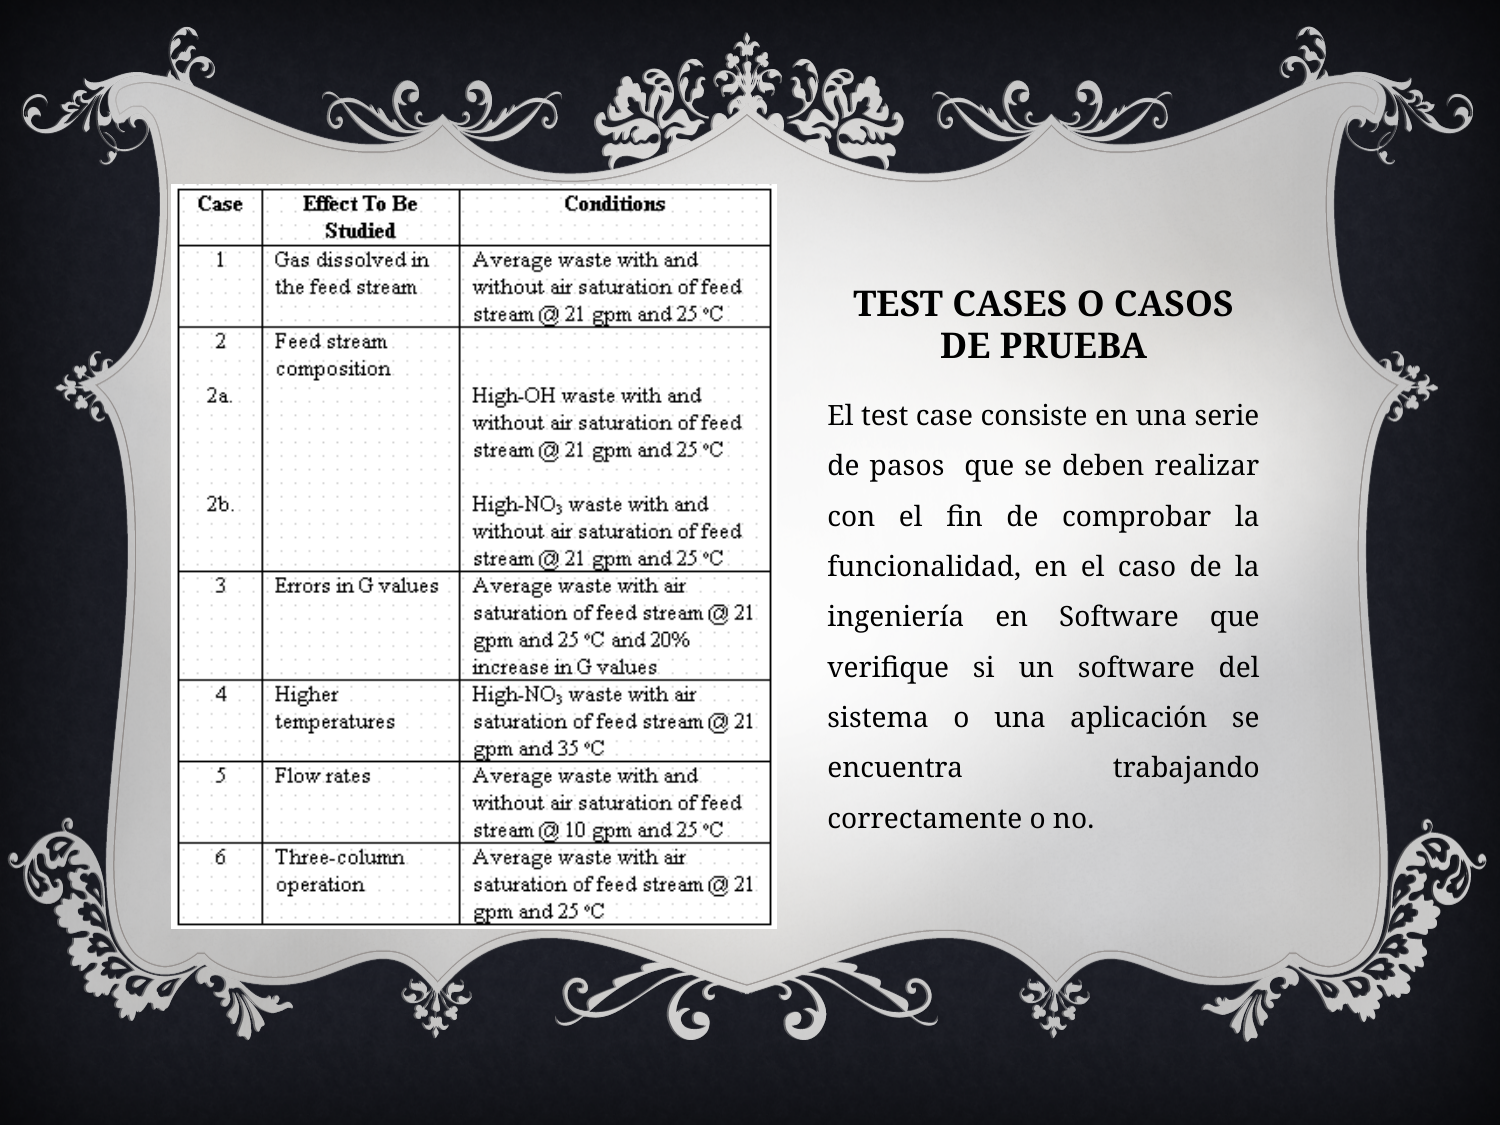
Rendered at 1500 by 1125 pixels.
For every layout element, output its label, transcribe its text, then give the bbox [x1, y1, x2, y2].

title Test Cases o Casos de prueba [812, 275, 1275, 373]
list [170, 184, 778, 929]
picture [0, 0, 1500, 1125]
list El test case consiste en una serie de pasos que se deben realizar con el fin de comprobar la funcionalidad, en el caso de la ingeniería en Software que verifique si un software del sistema o una aplicación se encuentra trabajando correctamente o no. [812, 373, 1275, 850]
